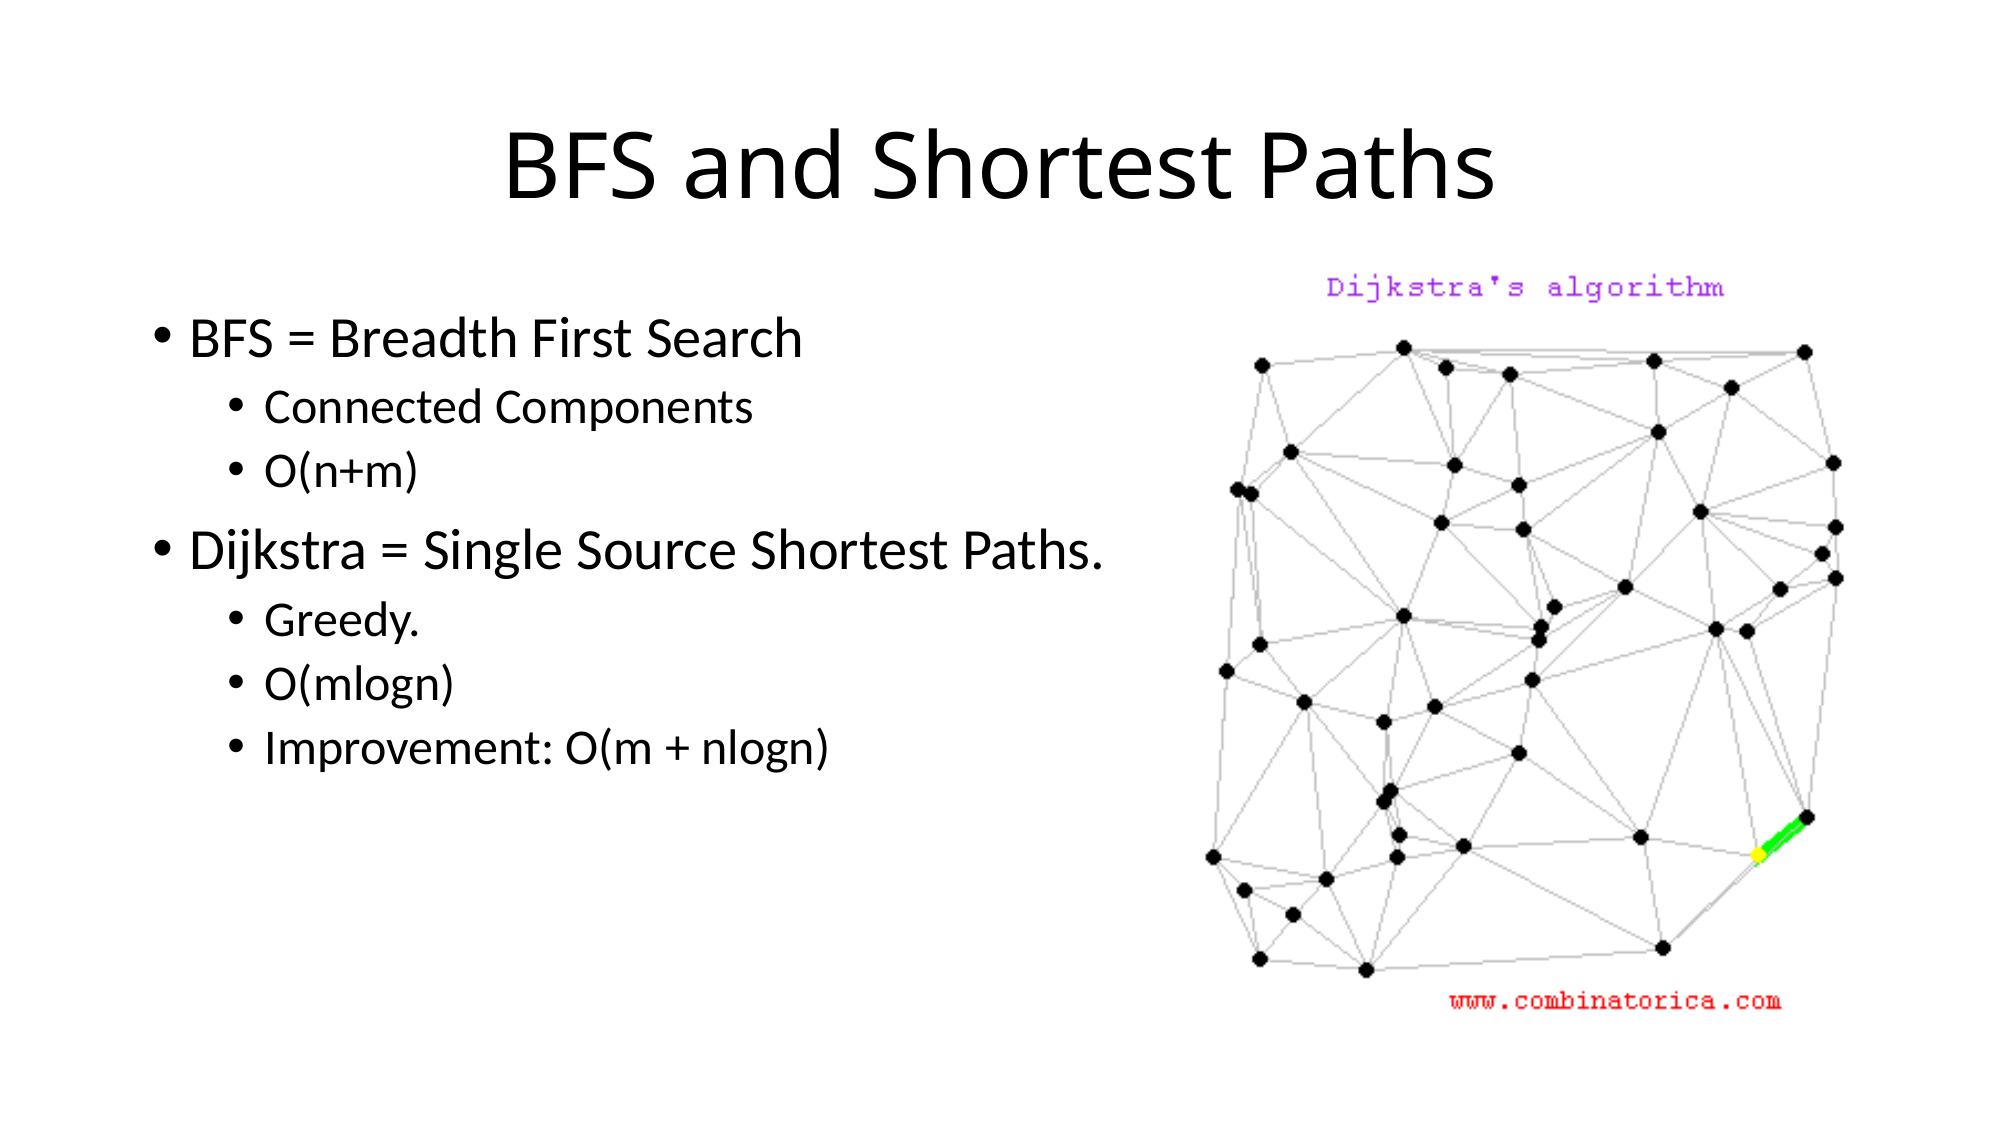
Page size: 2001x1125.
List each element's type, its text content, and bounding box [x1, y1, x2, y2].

title BFS and Shortest Paths [137, 59, 1863, 278]
list BFS = Breadth First Search Connected Components O(n+m) Dijkstra = Single Source Shortest Paths. Greedy. O(mlogn) Improvement: O(m + nlogn) [137, 299, 1139, 1014]
picture [1139, 250, 1915, 1025]
